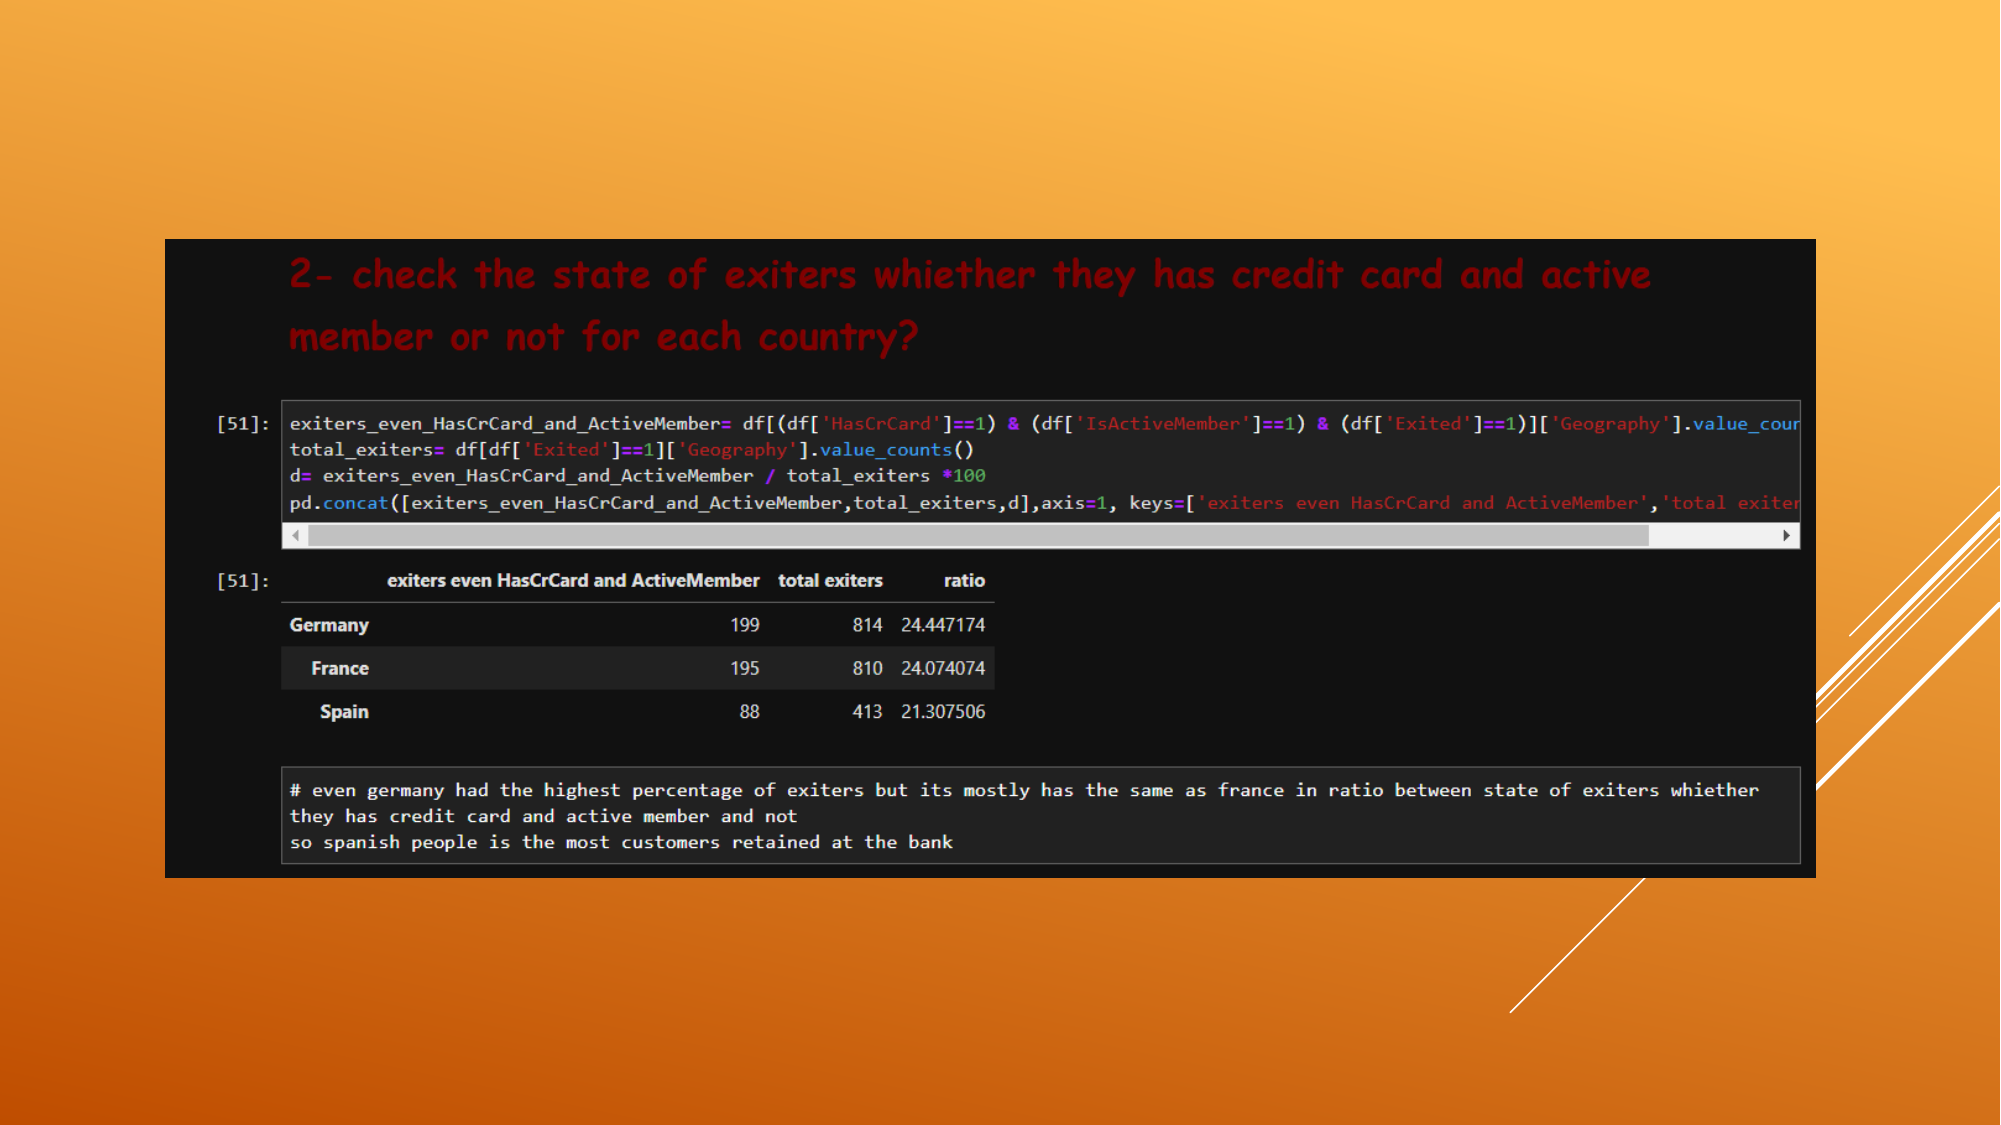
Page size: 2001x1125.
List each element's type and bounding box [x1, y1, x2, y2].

picture [165, 239, 1816, 878]
